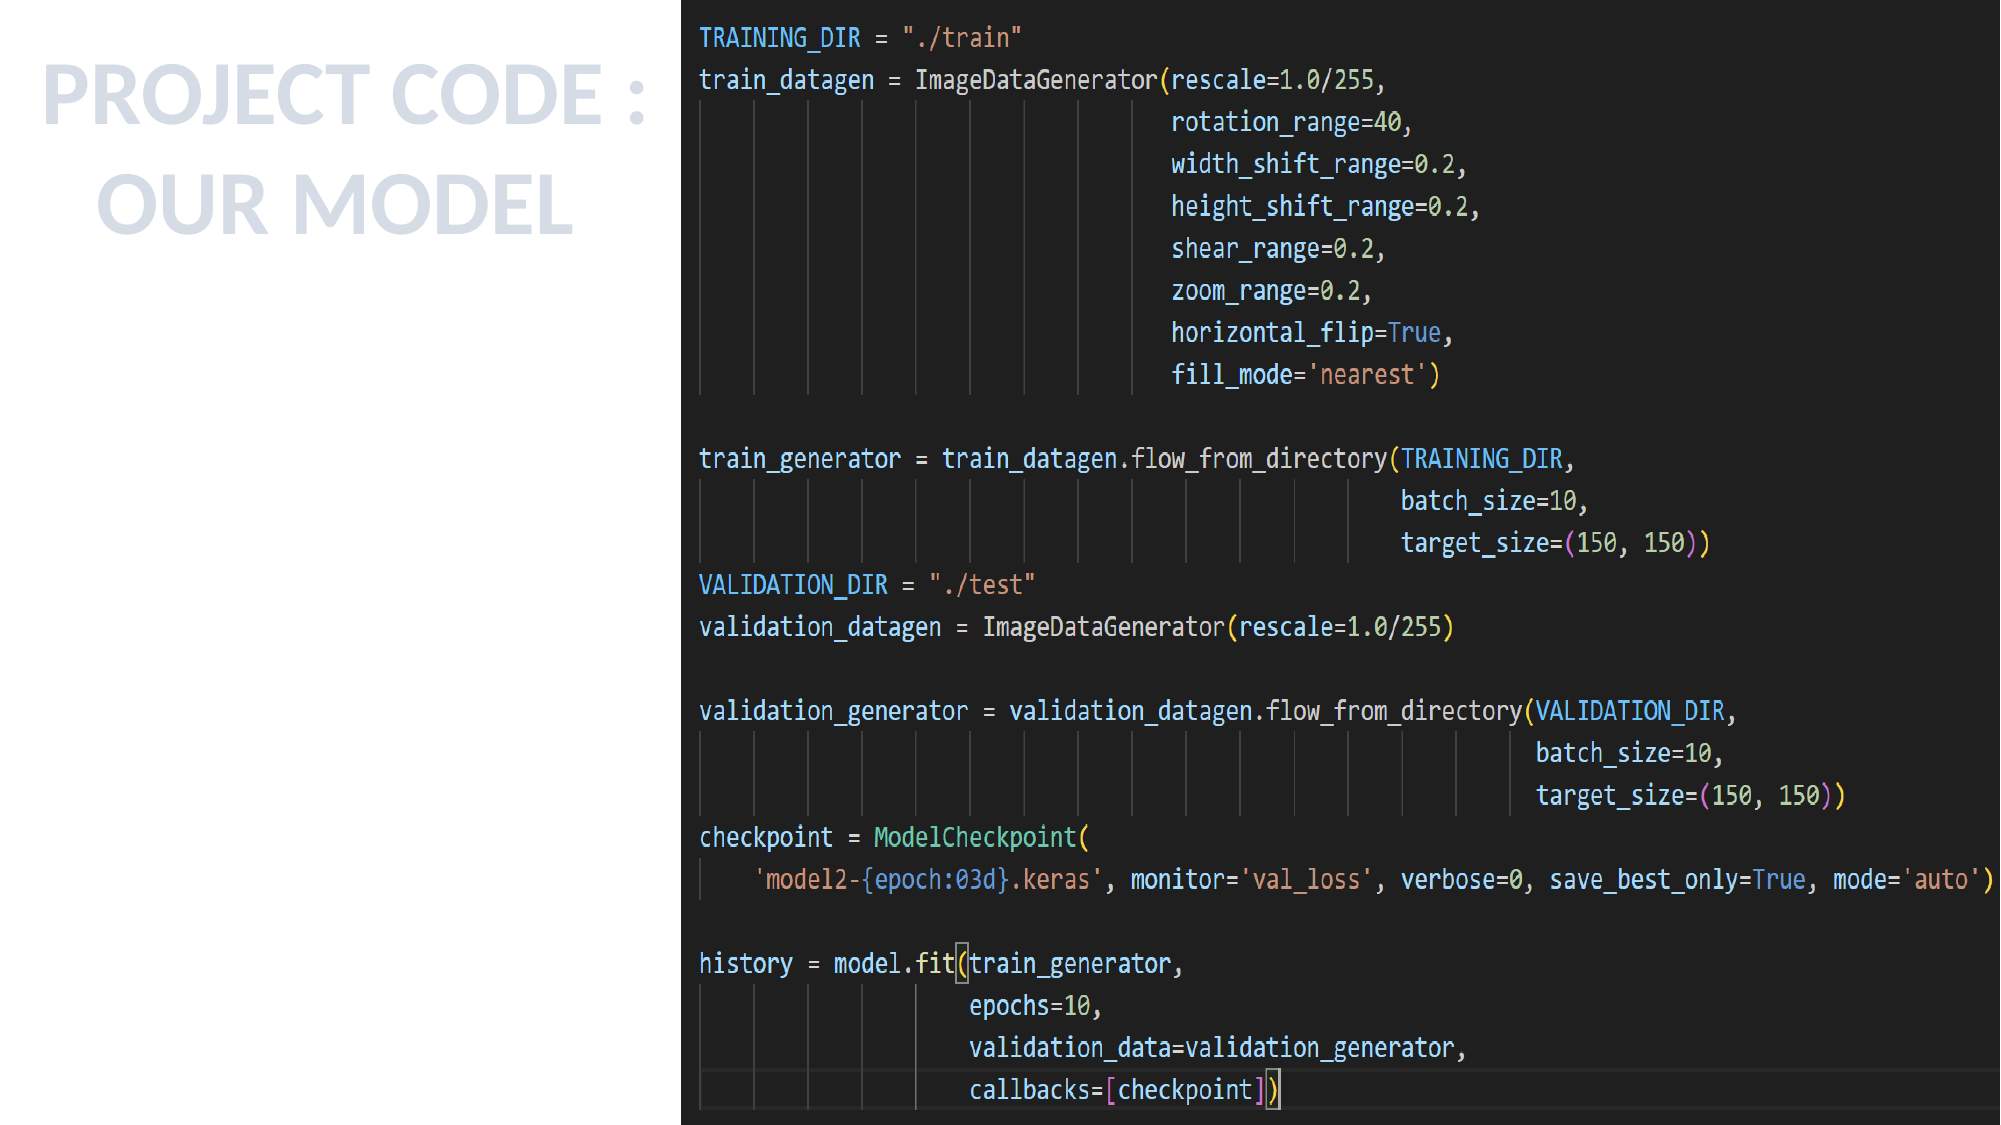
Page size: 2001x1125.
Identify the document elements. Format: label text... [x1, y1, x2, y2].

text_box PROJECT CODE : OUR MODEL [0, 25, 681, 260]
picture [681, 0, 2000, 1125]
